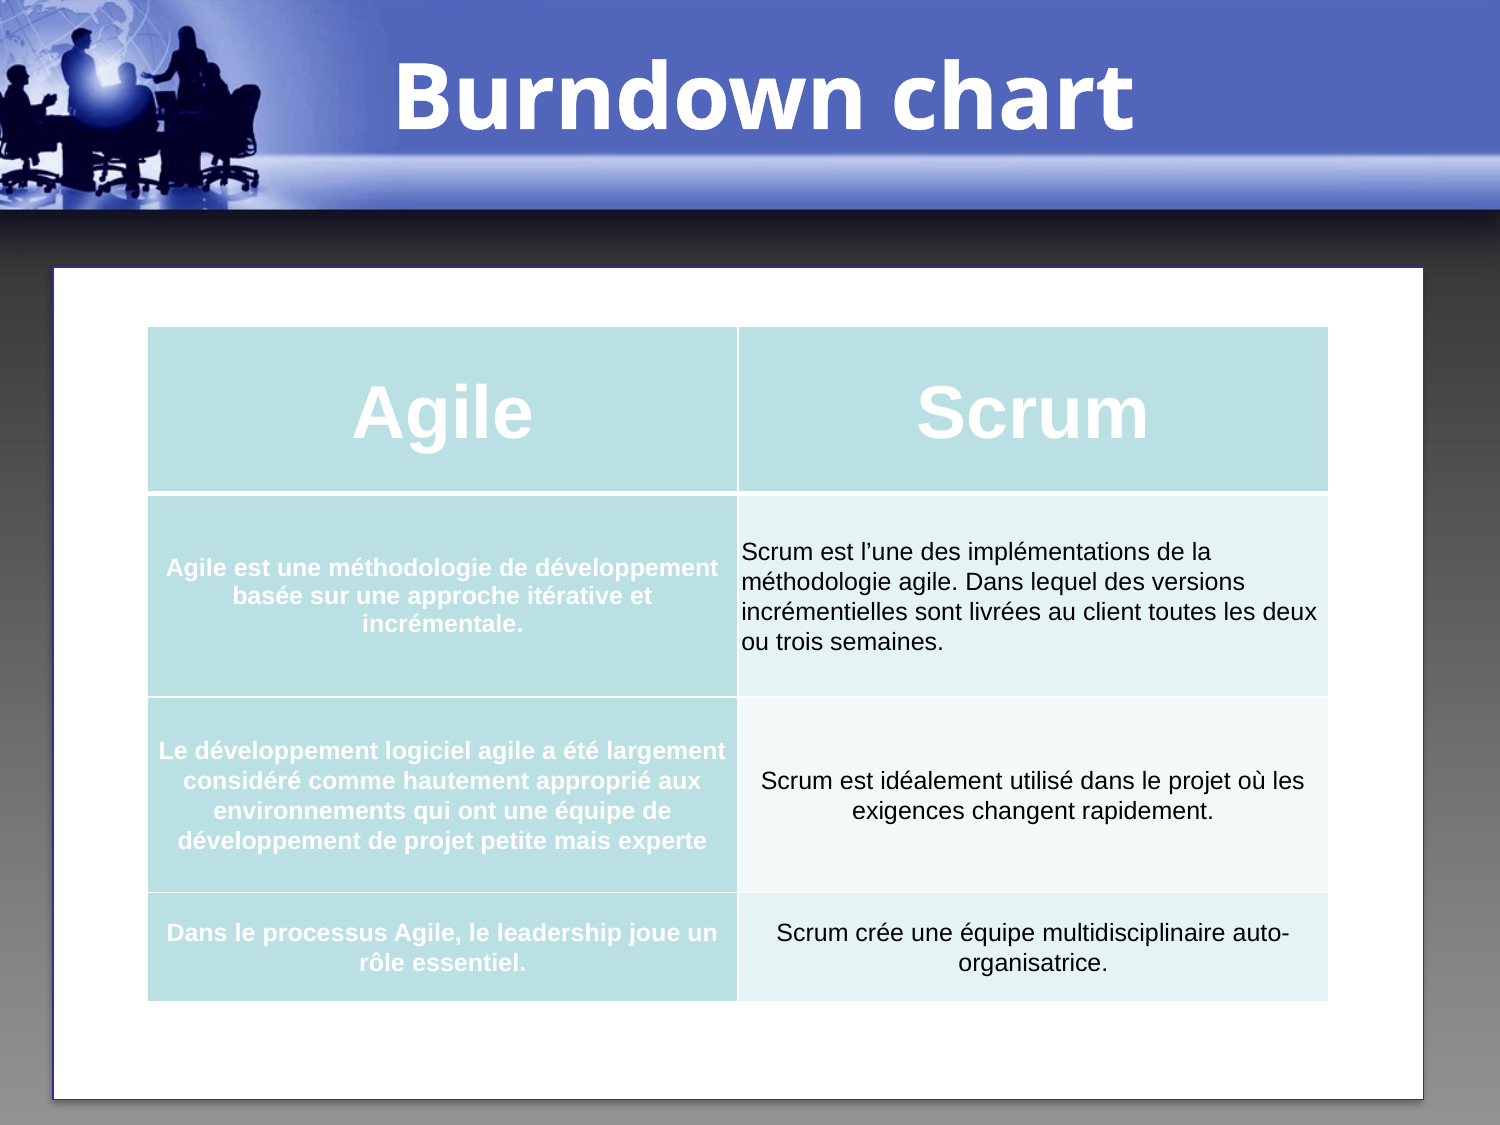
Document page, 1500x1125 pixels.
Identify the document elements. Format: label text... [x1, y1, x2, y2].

slide_number 20 [1074, 1024, 1426, 1103]
title Burndown chart [88, 0, 1439, 185]
table_cell Dans le processus Agile, le leadership joue un rôle essentiel. [148, 893, 737, 1001]
table_cell Scrum est l’une des implémentations de la méthodologie agile. Dans lequel des versions incrémentielles sont livrées au client toutes les deux ou trois semaines. [739, 496, 1328, 696]
table_cell Agile est une méthodologie de développement basée sur une approche itérative et incrémentale. [148, 496, 737, 696]
table_header Scrum [739, 327, 1328, 491]
picture [0, 0, 1500, 1125]
table_cell Le développement logiciel agile a été largement considéré comme hautement approprié aux environnements qui ont une équipe de développement de projet petite mais experte [148, 698, 737, 892]
table_header Agile [148, 327, 737, 491]
table_cell Scrum crée une équipe multidisciplinaire auto-organisatrice. [739, 893, 1328, 1001]
table_cell Scrum est idéalement utilisé dans le projet où les exigences changent rapidement. [739, 698, 1328, 892]
text_box [52, 266, 1424, 1100]
